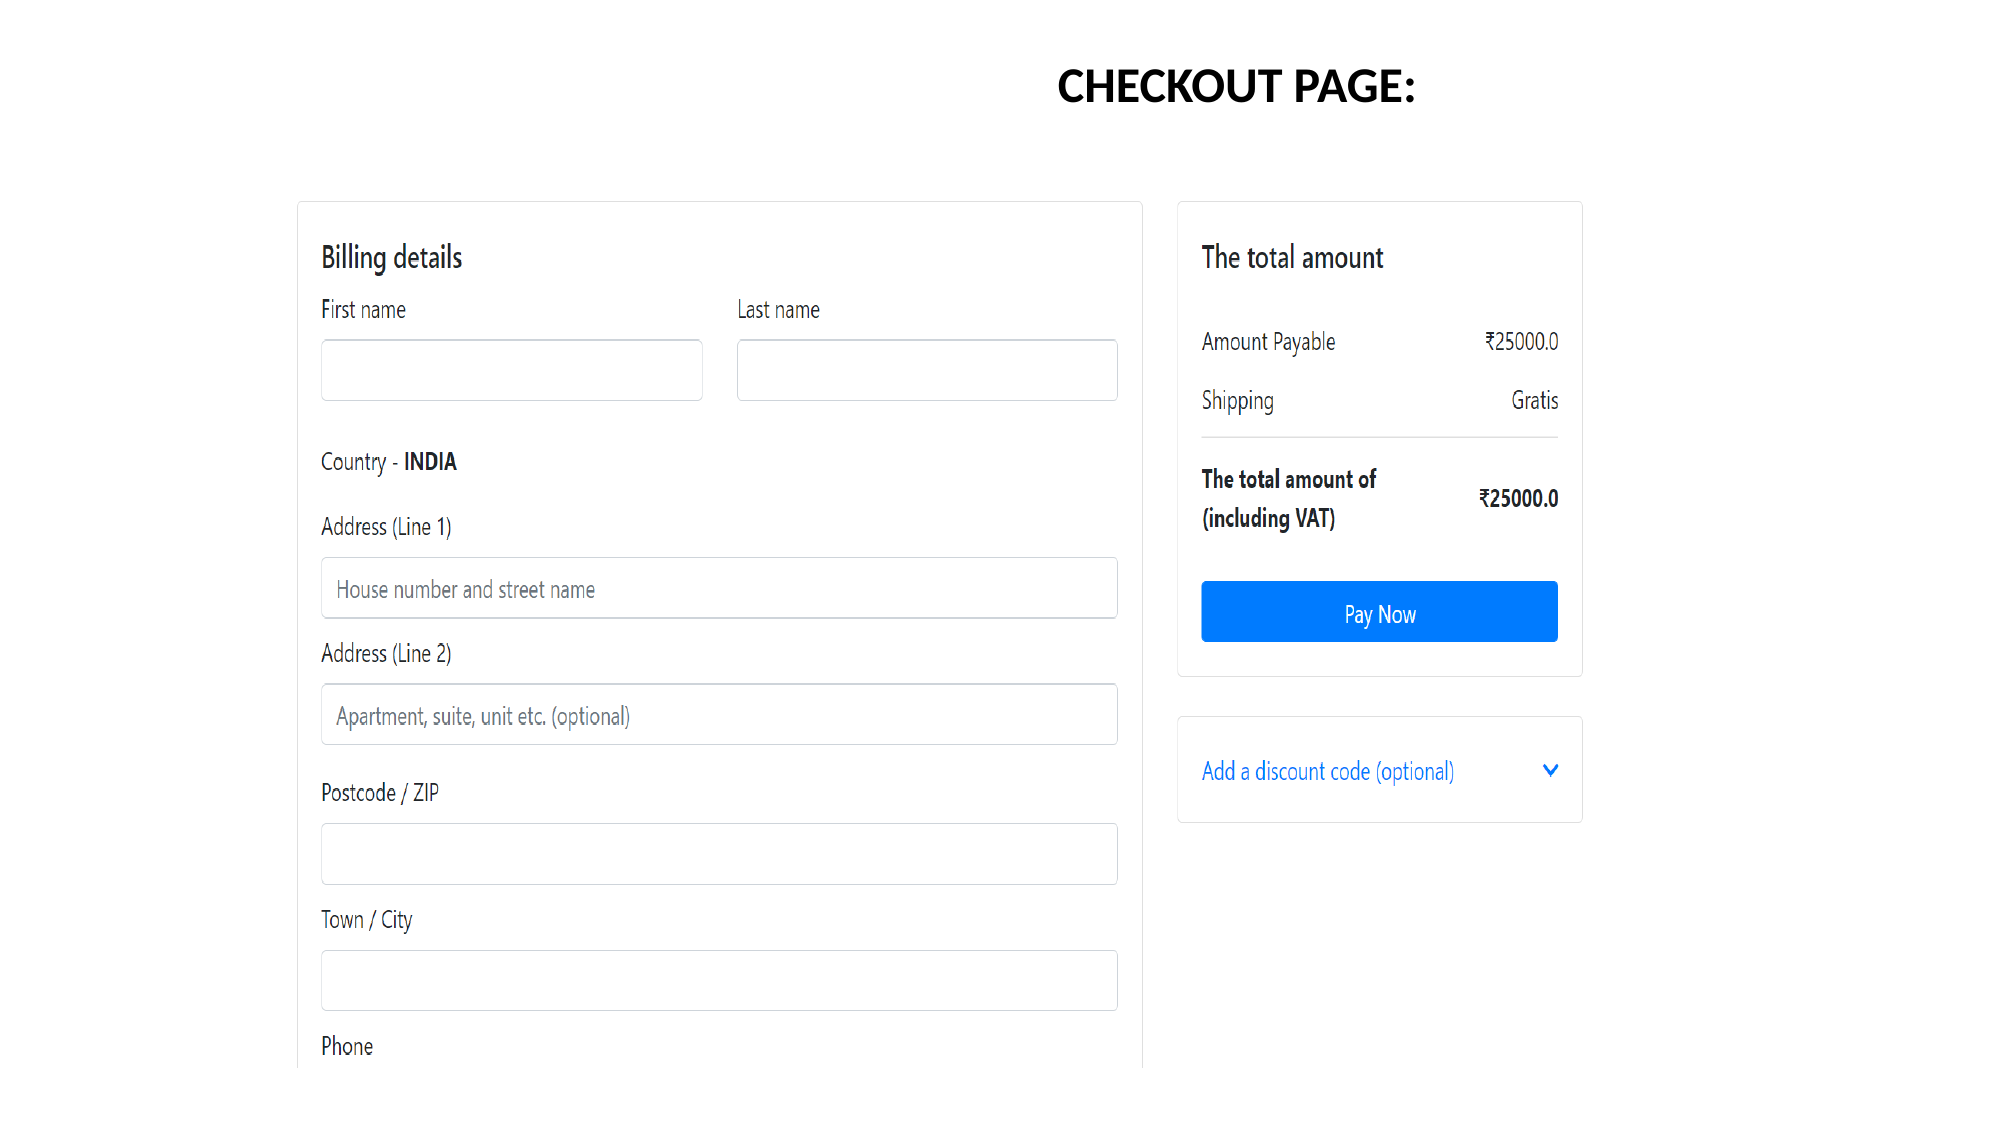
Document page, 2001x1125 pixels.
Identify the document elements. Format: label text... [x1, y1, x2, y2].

text_box CHECKOUT PAGE: [1042, 45, 1433, 142]
picture [237, 142, 1629, 1068]
